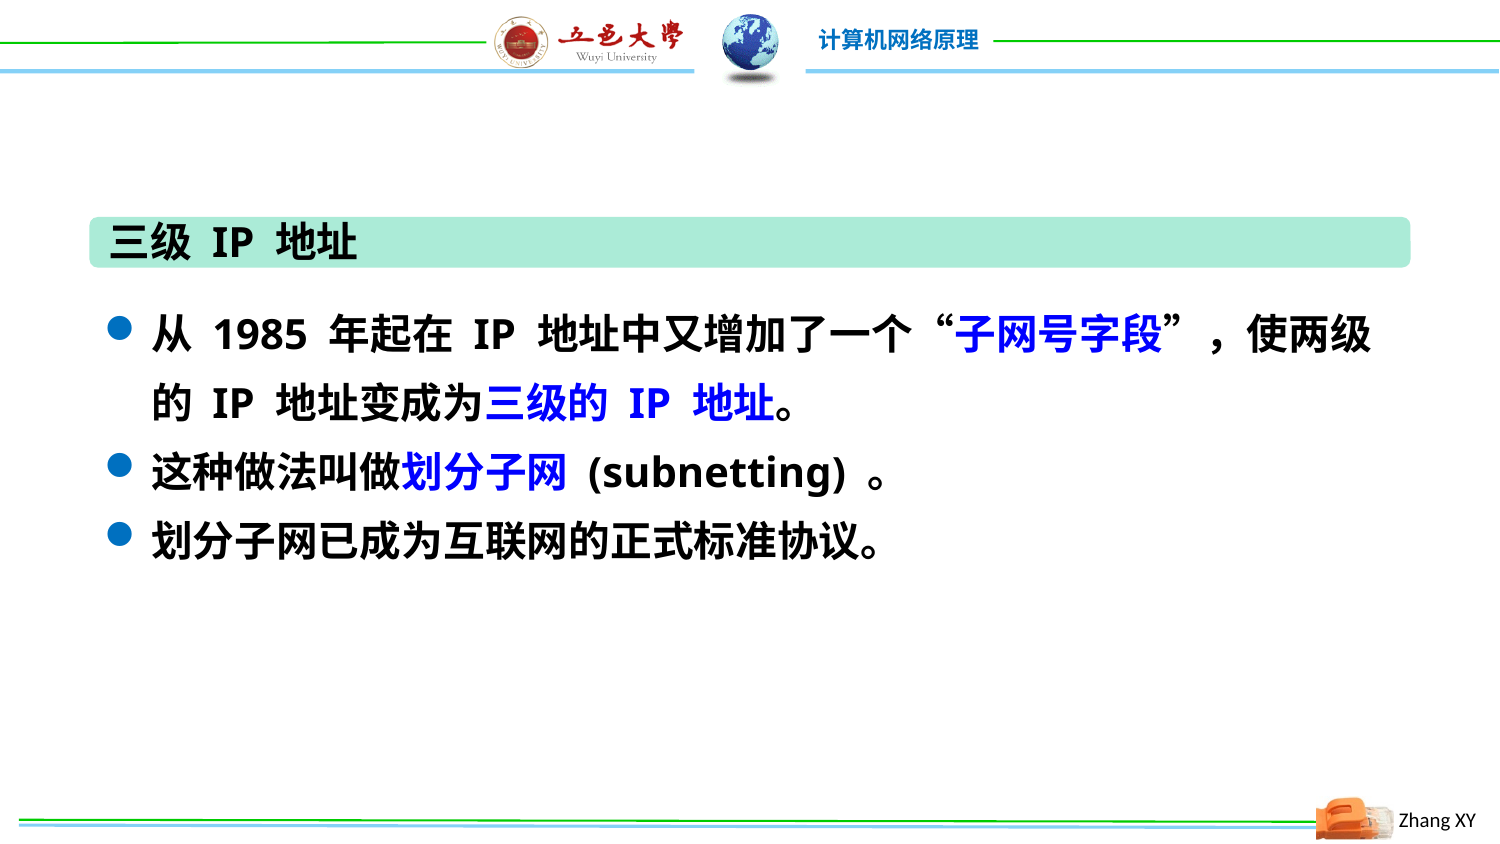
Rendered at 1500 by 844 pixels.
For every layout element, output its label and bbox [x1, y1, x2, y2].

picture [494, 15, 697, 69]
text_box [89, 208, 1411, 274]
picture [1316, 796, 1394, 840]
text_box [89, 281, 1407, 572]
picture [720, 12, 780, 88]
